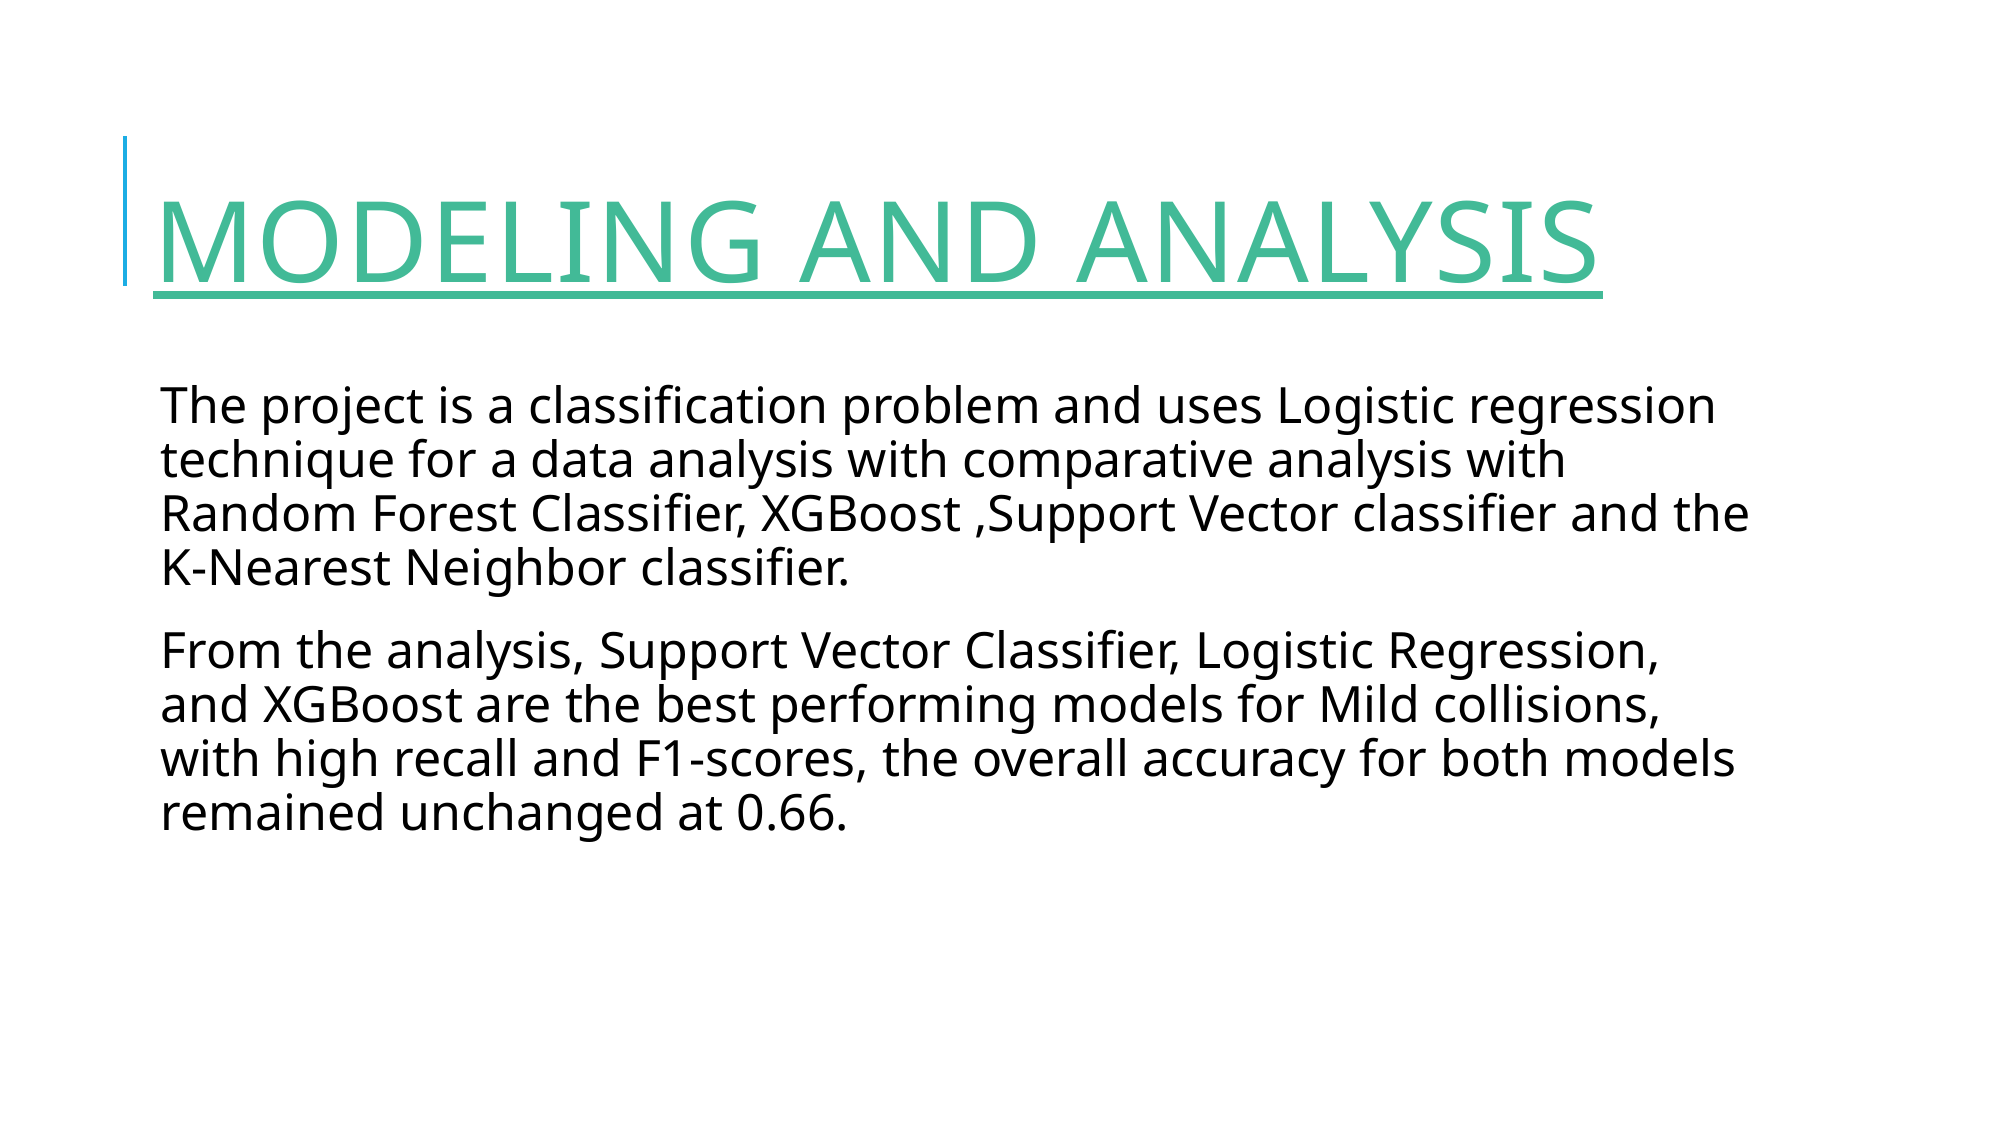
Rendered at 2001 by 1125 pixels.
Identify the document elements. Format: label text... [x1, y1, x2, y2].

list The project is a classification problem and uses Logistic regression technique for a data analysis with comparative analysis with Random Forest Classifier, XGBoost ,Support Vector classifier and the K-Nearest Neighbor classifier. From the analysis, Support Vector Classifier, Logistic Regression, and XGBoost are the best performing models for Mild collisions, with high recall and F1-scores, the overall accuracy for both models remained unchanged at 0.66. [138, 373, 1768, 1125]
title MODELING AND ANALYSIS [138, 127, 1733, 373]
